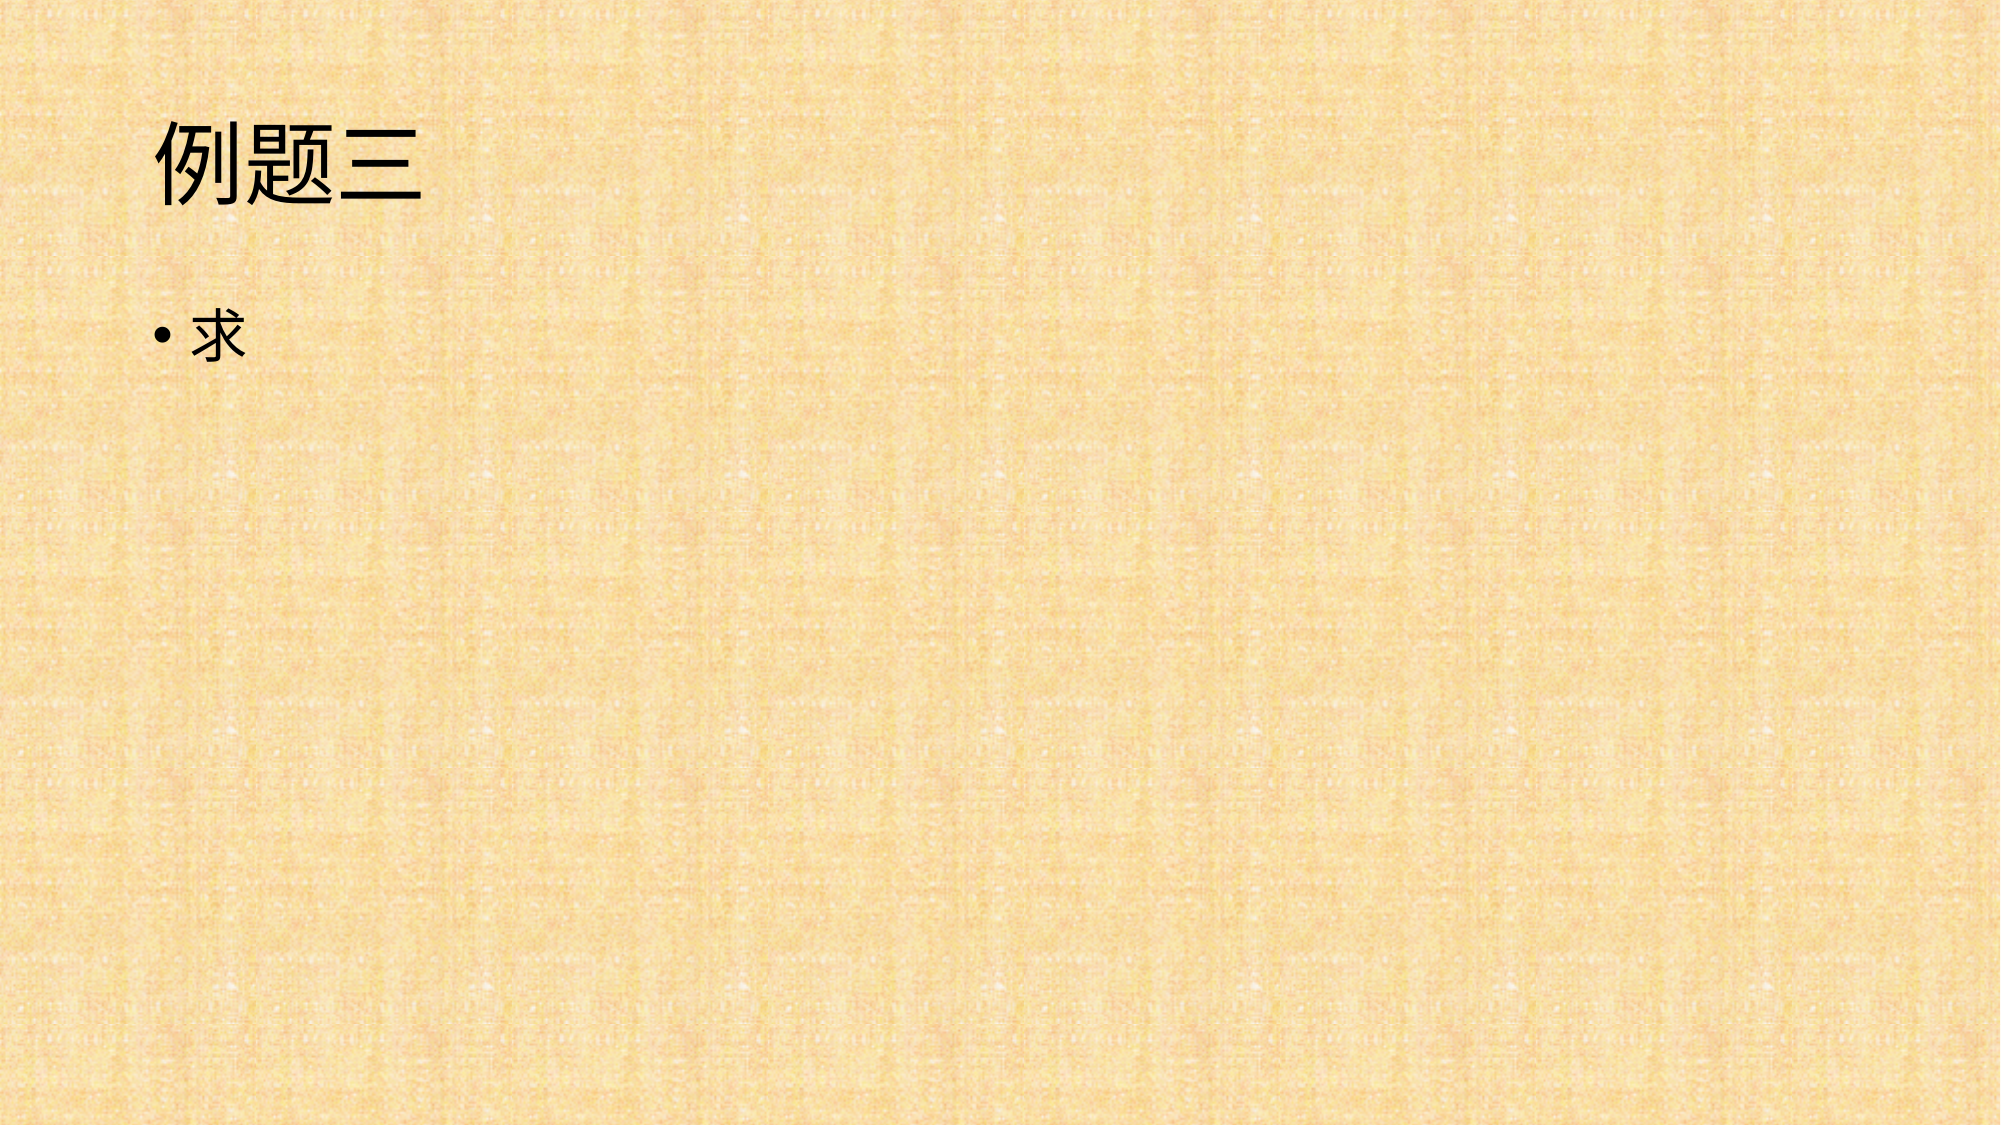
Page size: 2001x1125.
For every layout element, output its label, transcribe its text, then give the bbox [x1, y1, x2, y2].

picture [0, 0, 2001, 1125]
title 例题三 [137, 59, 1863, 278]
